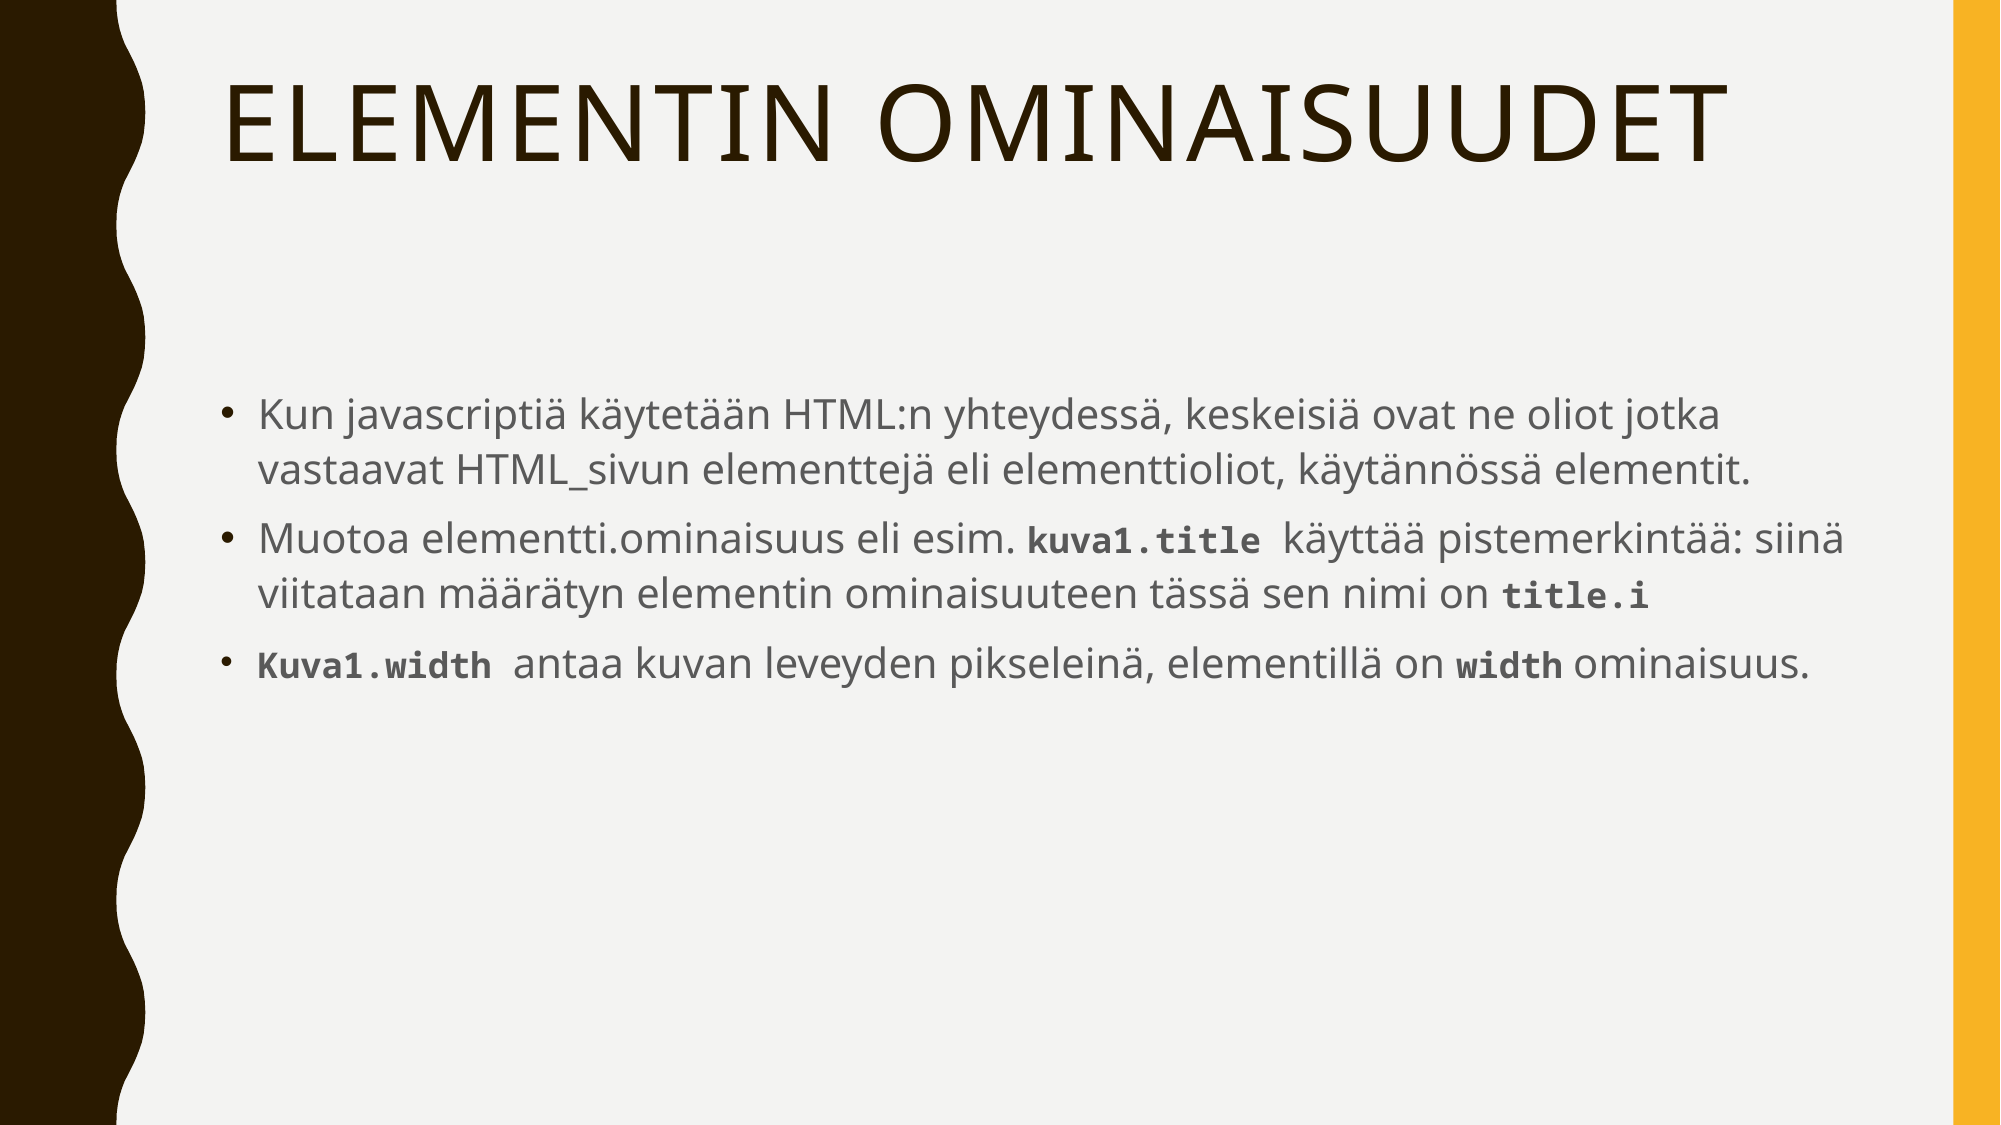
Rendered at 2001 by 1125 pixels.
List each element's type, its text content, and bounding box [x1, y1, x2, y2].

list Kun javascriptiä käytetään HTML:n yhteydessä, keskeisiä ovat ne oliot jotka vastaavat HTML_sivun elementtejä eli elementtioliot, käytännössä elementit. Muotoa elementti.ominaisuus eli esim. kuva1.title käyttää pistemerkintää: siinä viitataan määrätyn elementin ominaisuuteen tässä sen nimi on title.i Kuva1.width antaa kuvan leveyden pikseleinä, elementillä on width ominaisuus. [205, 375, 1875, 965]
title Elementin ominaisuudet [205, 62, 1875, 308]
